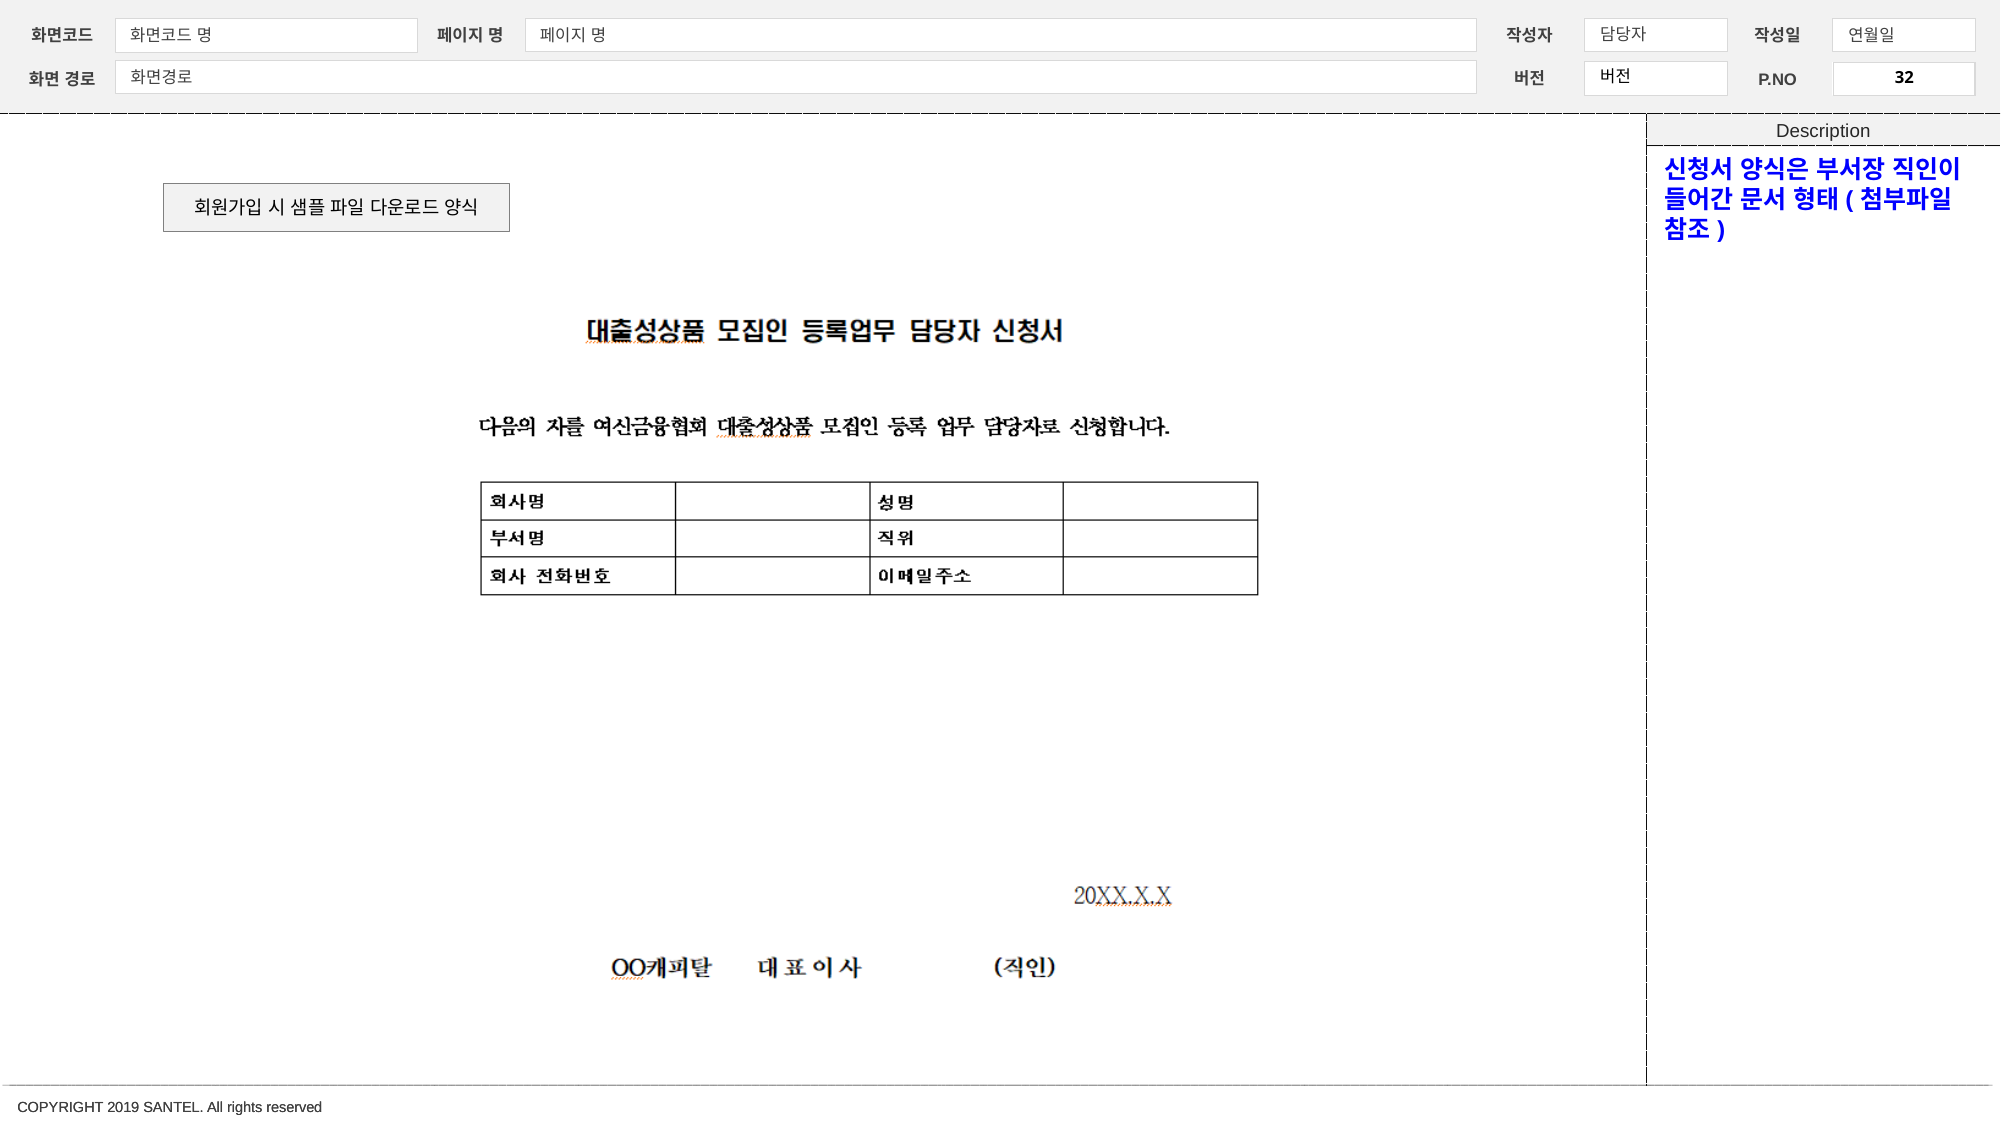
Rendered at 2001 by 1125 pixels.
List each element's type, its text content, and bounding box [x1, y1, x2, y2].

text_box 회원가입 시 샘플 파일 다운로드 양식 [162, 181, 512, 233]
picture [461, 292, 1267, 1009]
text_box 신청서 양식은 부서장 직인이 들어간 문서 형태(첨부파일 참조) [1650, 145, 2000, 251]
